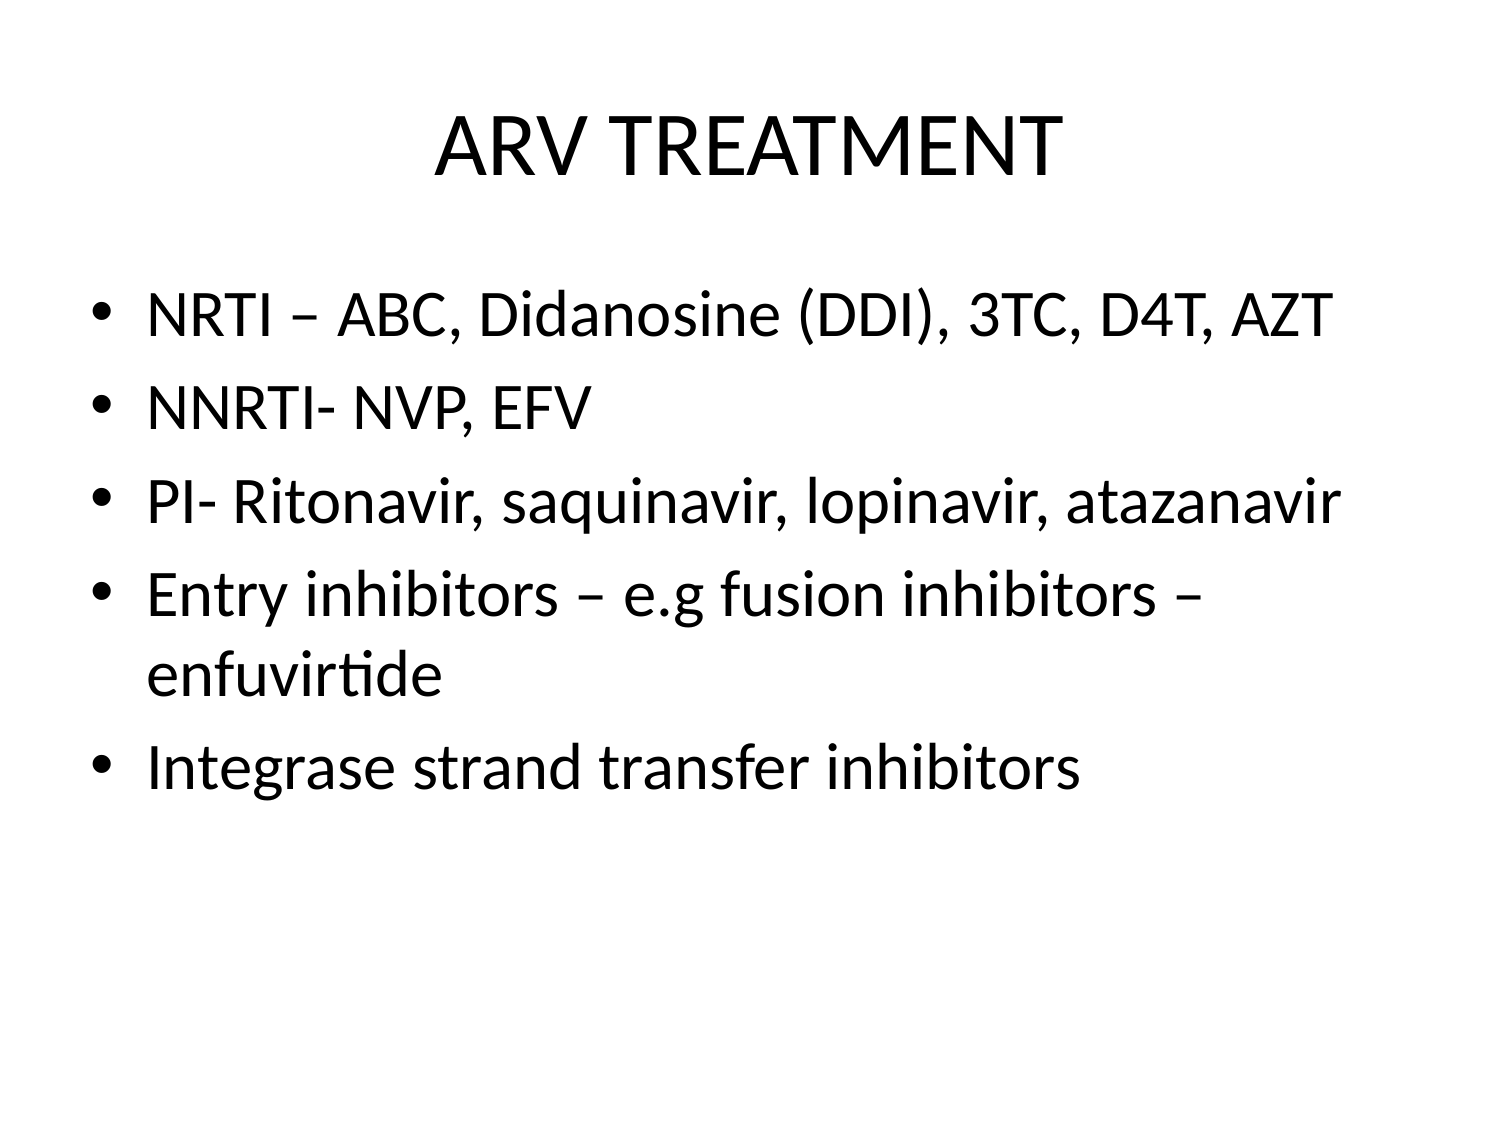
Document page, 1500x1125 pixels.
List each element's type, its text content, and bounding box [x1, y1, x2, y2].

list NRTI – ABC, Didanosine (DDI), 3TC, D4T, AZT NNRTI- NVP, EFV PI- Ritonavir, saquinavir, lopinavir, atazanavir Entry inhibitors – e.g fusion inhibitors – enfuvirtide Integrase strand transfer inhibitors [75, 262, 1425, 1005]
title ARV TREATMENT [75, 45, 1425, 233]
